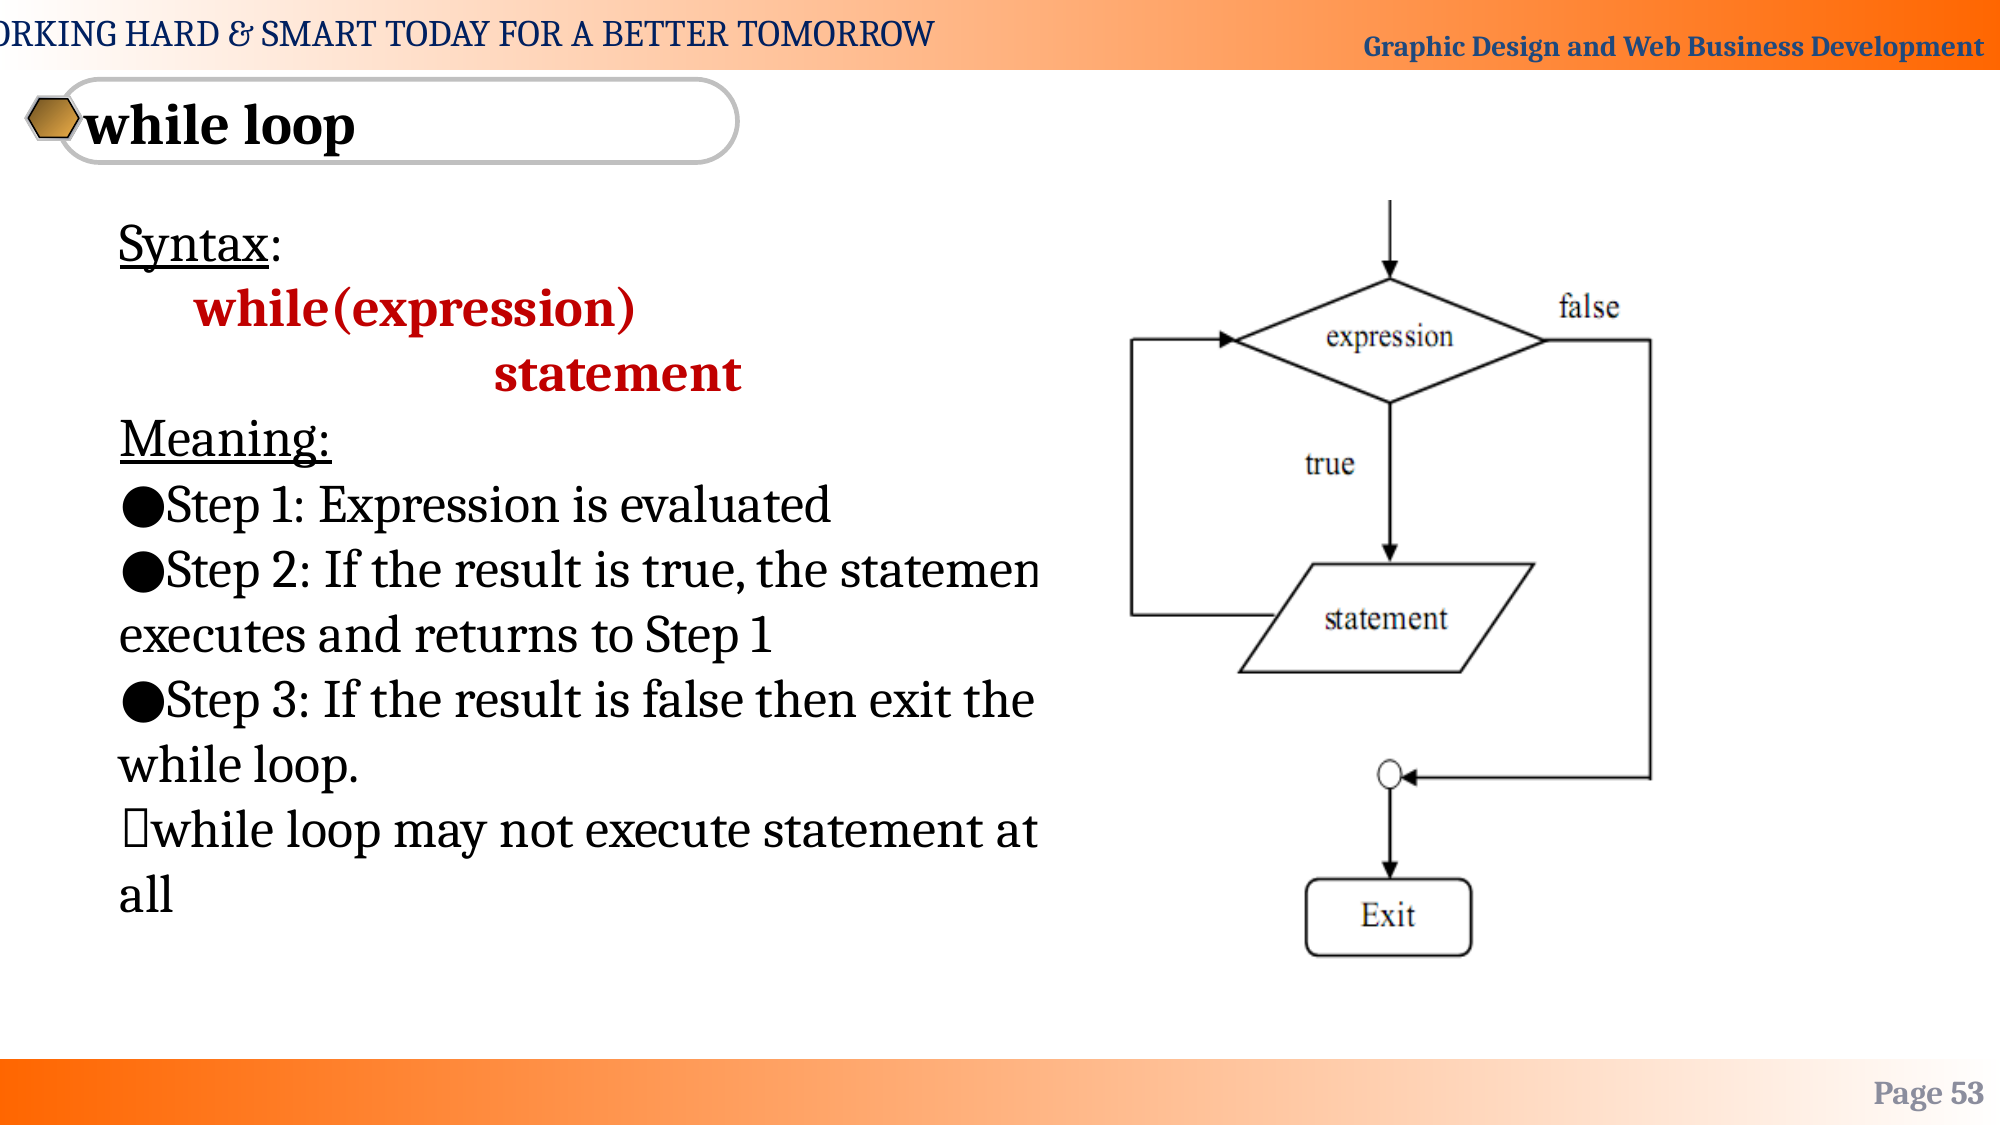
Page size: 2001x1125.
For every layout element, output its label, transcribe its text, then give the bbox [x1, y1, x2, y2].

slide_number Page 2 [1609, 0, 1613, 36]
picture [1037, 199, 1663, 965]
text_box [24, 78, 738, 163]
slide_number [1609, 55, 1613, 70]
text_box Syntax: while(expression) statement Meaning: Step 1: Expression is evaluated Step 2: If the result is true, the statement executes and returns to Step 1 Step 3: If the result is false then exit the while loop. while loop may not execute statement at all [105, 200, 1113, 975]
text_box [74, 176, 1950, 1038]
slide_number Page 53 [1533, 1060, 2000, 1121]
